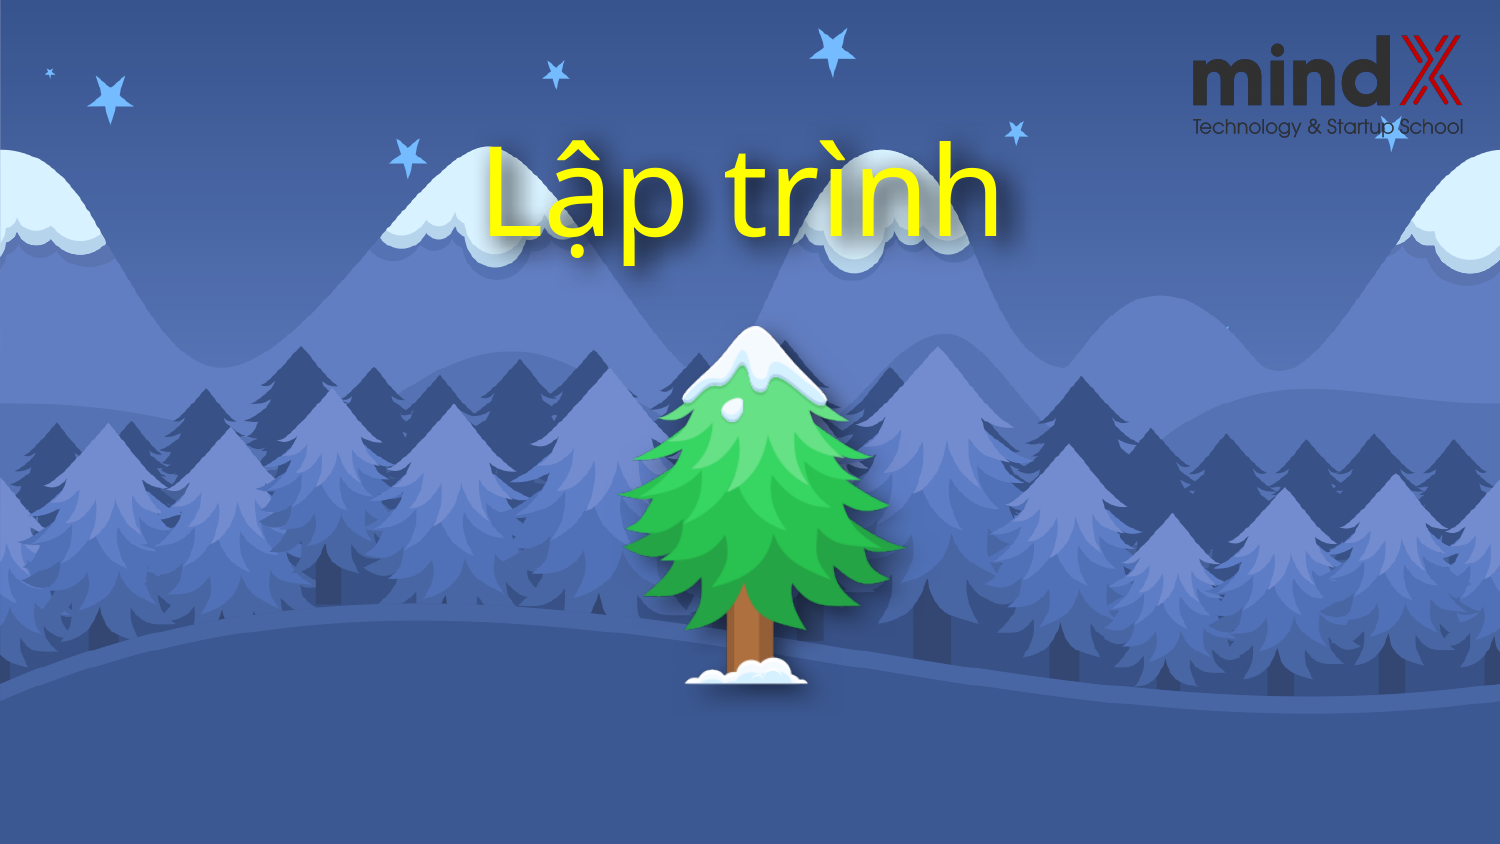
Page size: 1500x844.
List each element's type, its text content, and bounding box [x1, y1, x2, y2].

title Lập trình [76, 85, 1474, 288]
picture [0, 0, 1500, 844]
